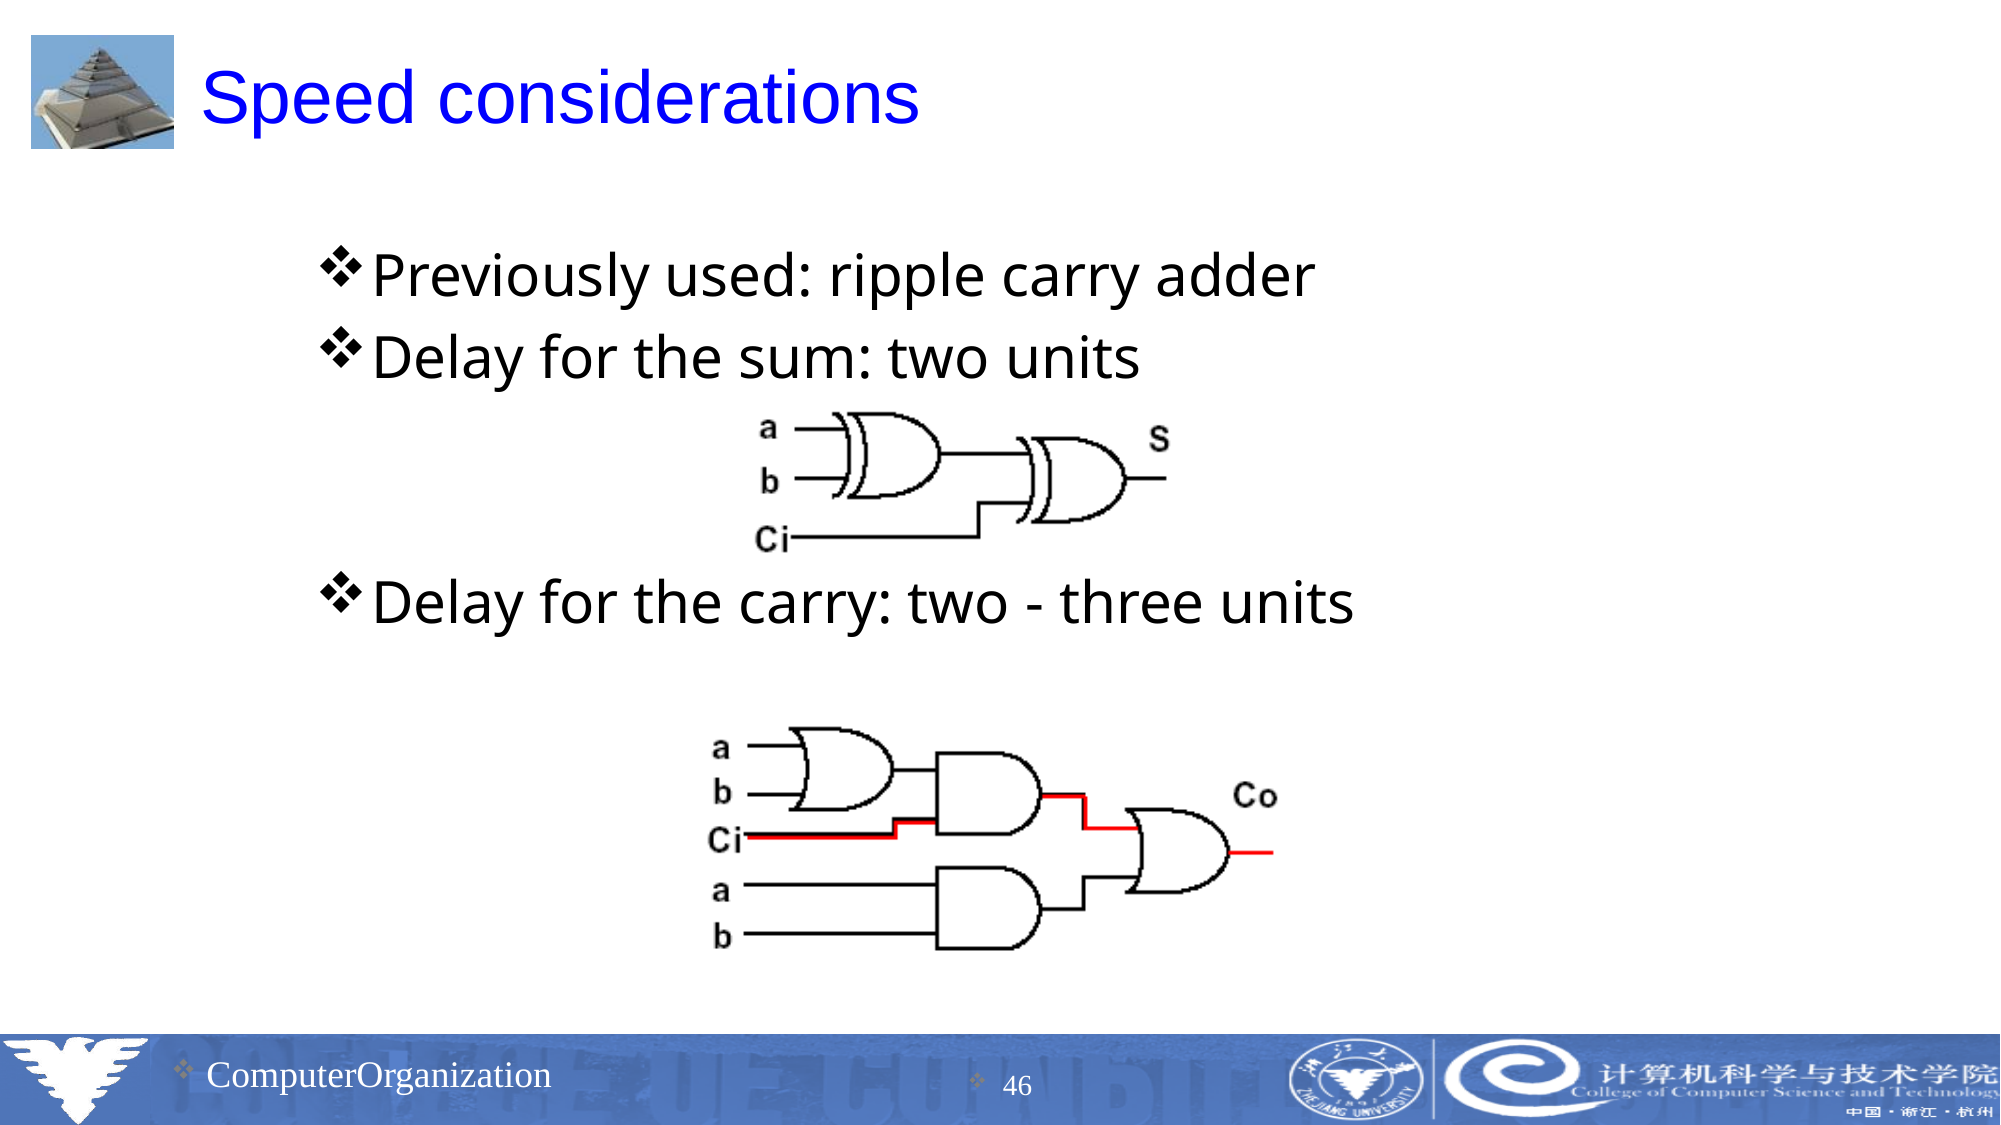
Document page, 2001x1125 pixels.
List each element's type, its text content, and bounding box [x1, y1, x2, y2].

list Previously used: ripple carry adder Delay for the sum: two units Delay for the carry: two - three units [299, 230, 1676, 907]
picture [699, 718, 1286, 965]
picture [0, 1034, 2000, 1125]
picture [749, 405, 1178, 562]
title Speed considerations [184, 0, 1953, 188]
picture [31, 35, 174, 149]
